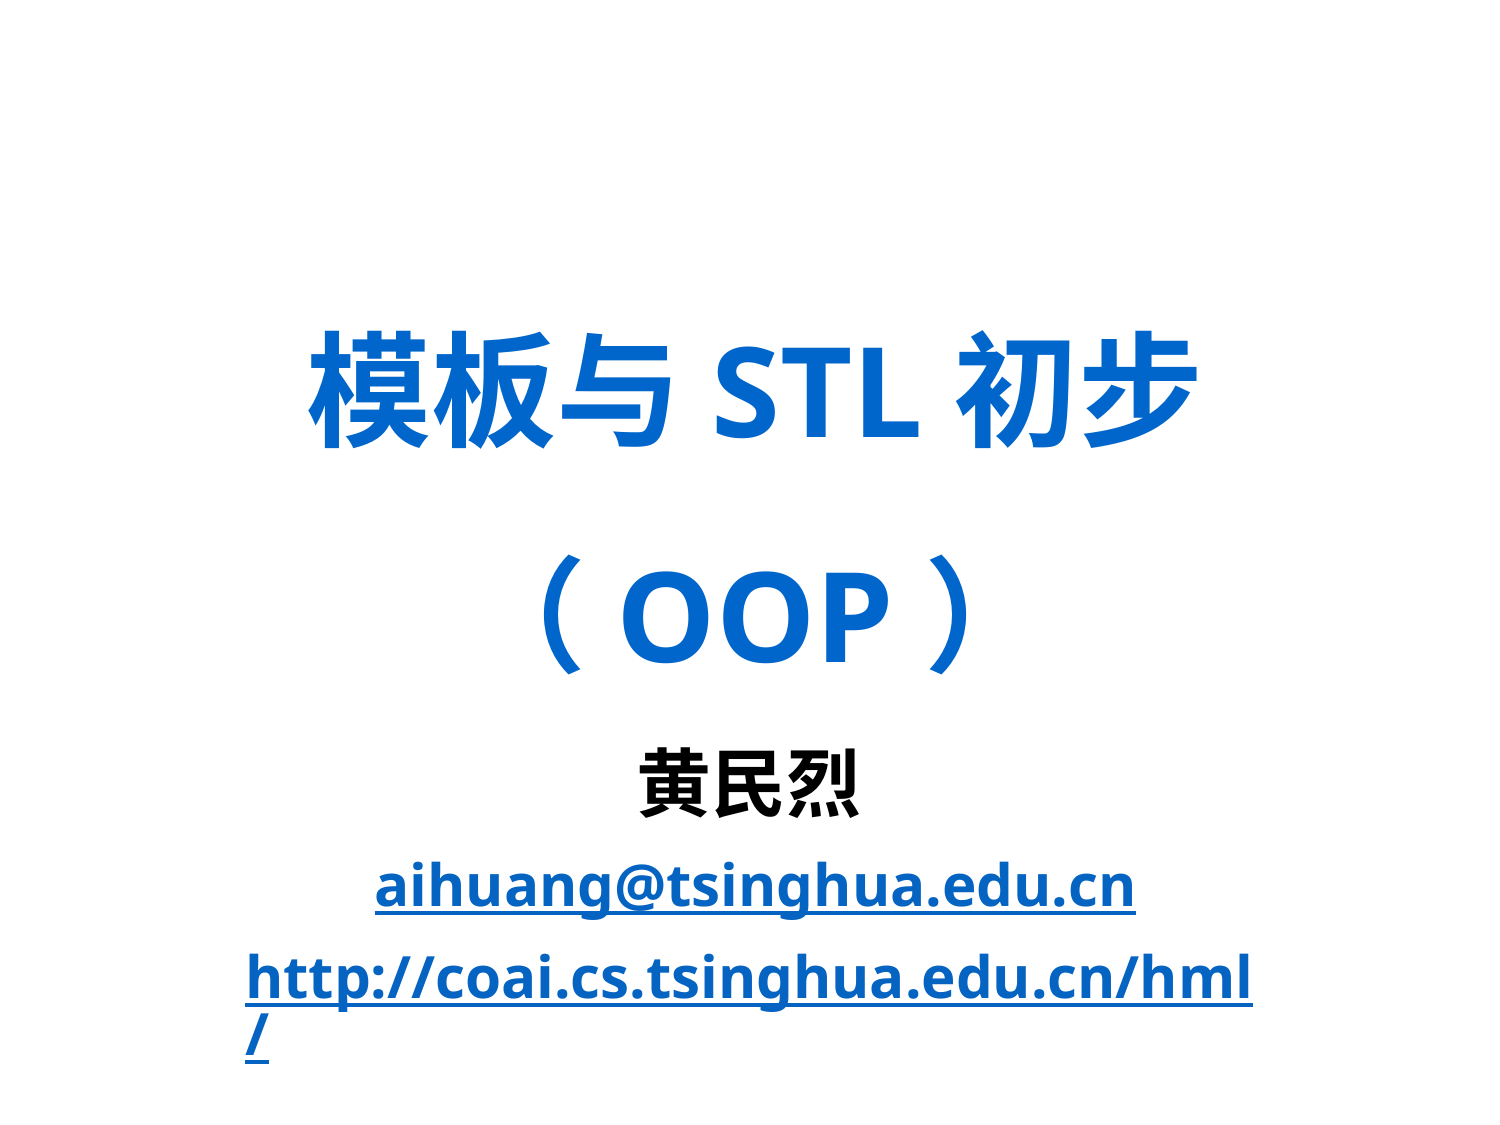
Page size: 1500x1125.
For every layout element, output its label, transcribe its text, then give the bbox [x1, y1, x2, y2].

title 模板与STL初步 （OOP） [94, 219, 1417, 705]
subtitle 黄民烈 aihuang@tsinghua.edu.cn http://coai.cs.tsinghua.edu.cn/hml/ 课程团队：刘知远 姚海龙 黄民烈 [230, 739, 1281, 1125]
